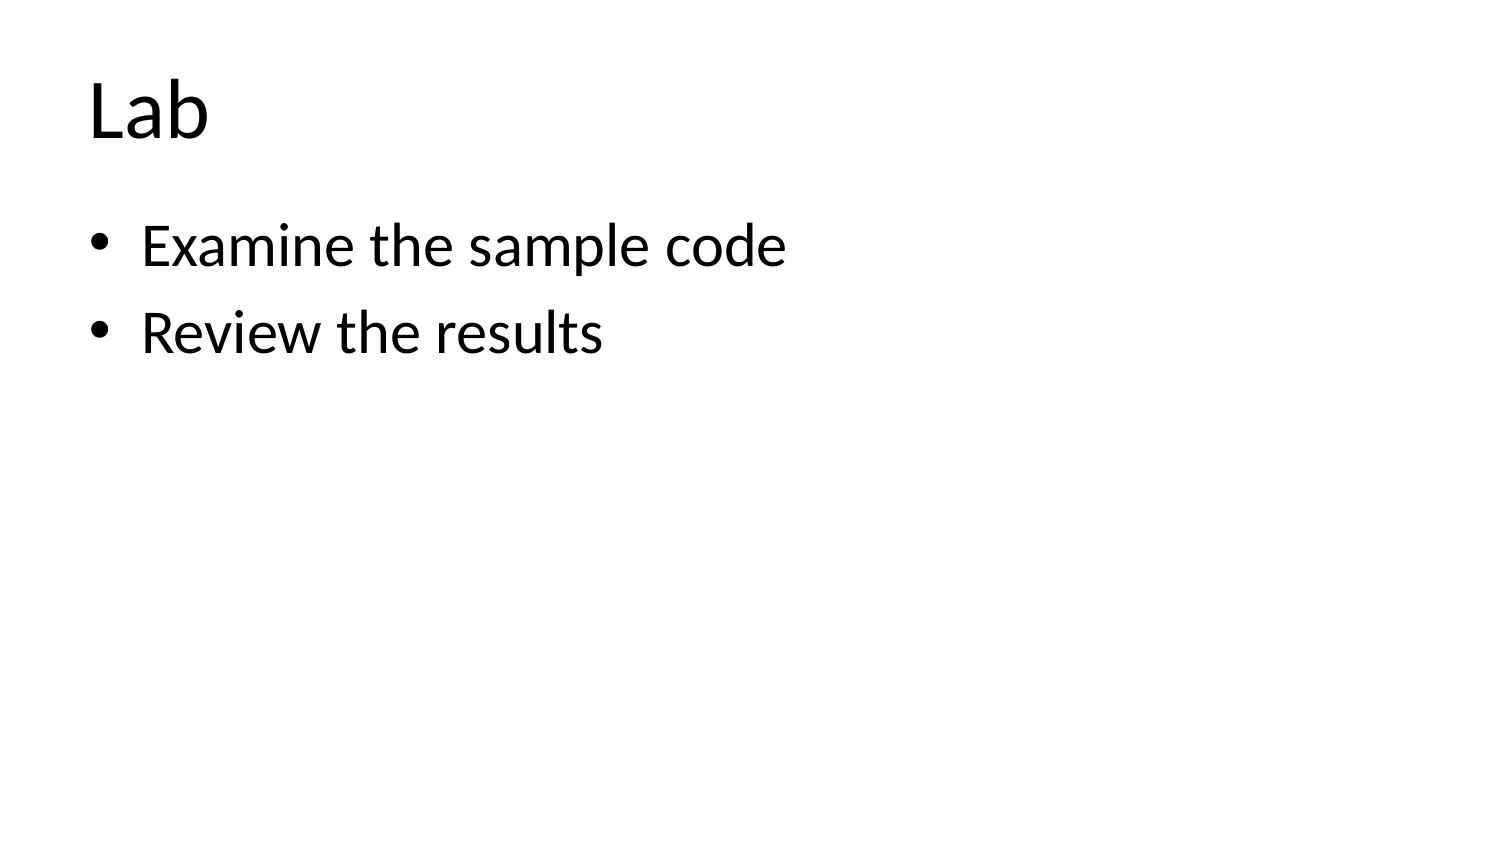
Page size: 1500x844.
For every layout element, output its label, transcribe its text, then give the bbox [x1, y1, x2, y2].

title Lab [75, 33, 1425, 175]
list Examine the sample code Review the results [75, 196, 1425, 754]
